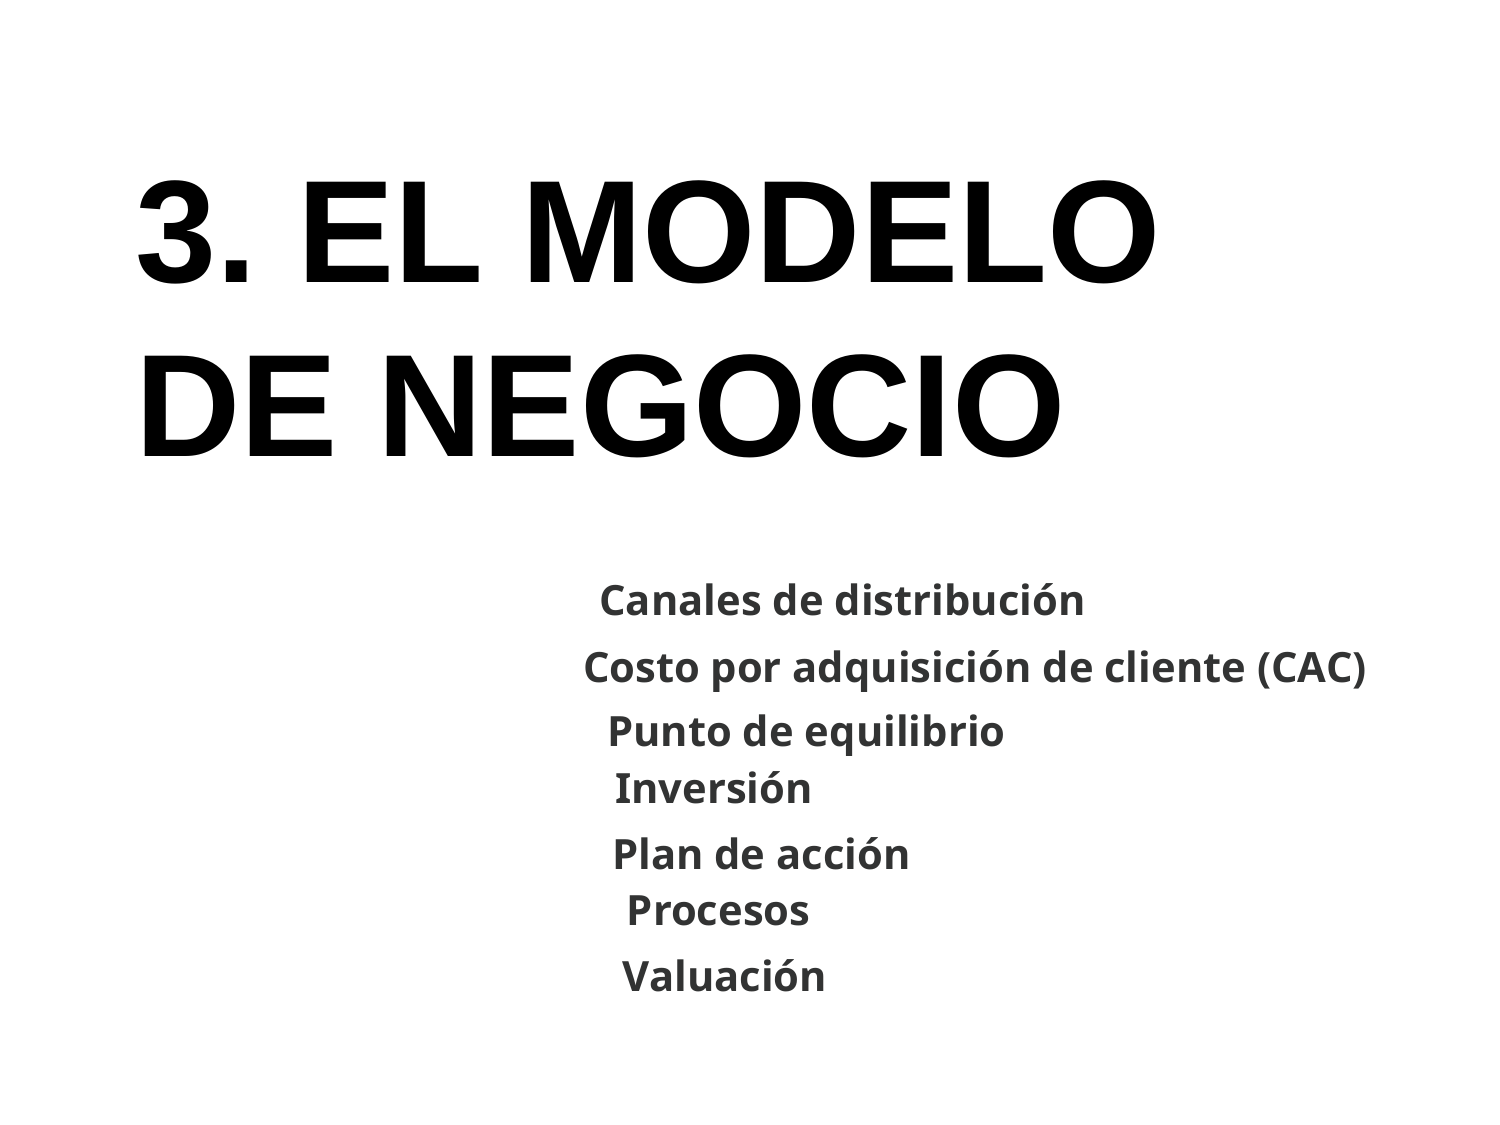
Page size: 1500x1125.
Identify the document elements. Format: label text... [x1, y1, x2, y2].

text_box Procesos [619, 876, 818, 942]
text_box Punto de equilibrio [599, 697, 1014, 763]
text_box Valuación [615, 942, 846, 1008]
text_box Inversión [607, 754, 832, 820]
text_box Plan de acción [604, 820, 929, 886]
text_box 3. EL MODELO DE NEGOCIO [127, 128, 1373, 634]
text_box Canales de distribución [591, 566, 1094, 632]
text_box Costo por adquisición de cliente (CAC) [575, 633, 1375, 698]
